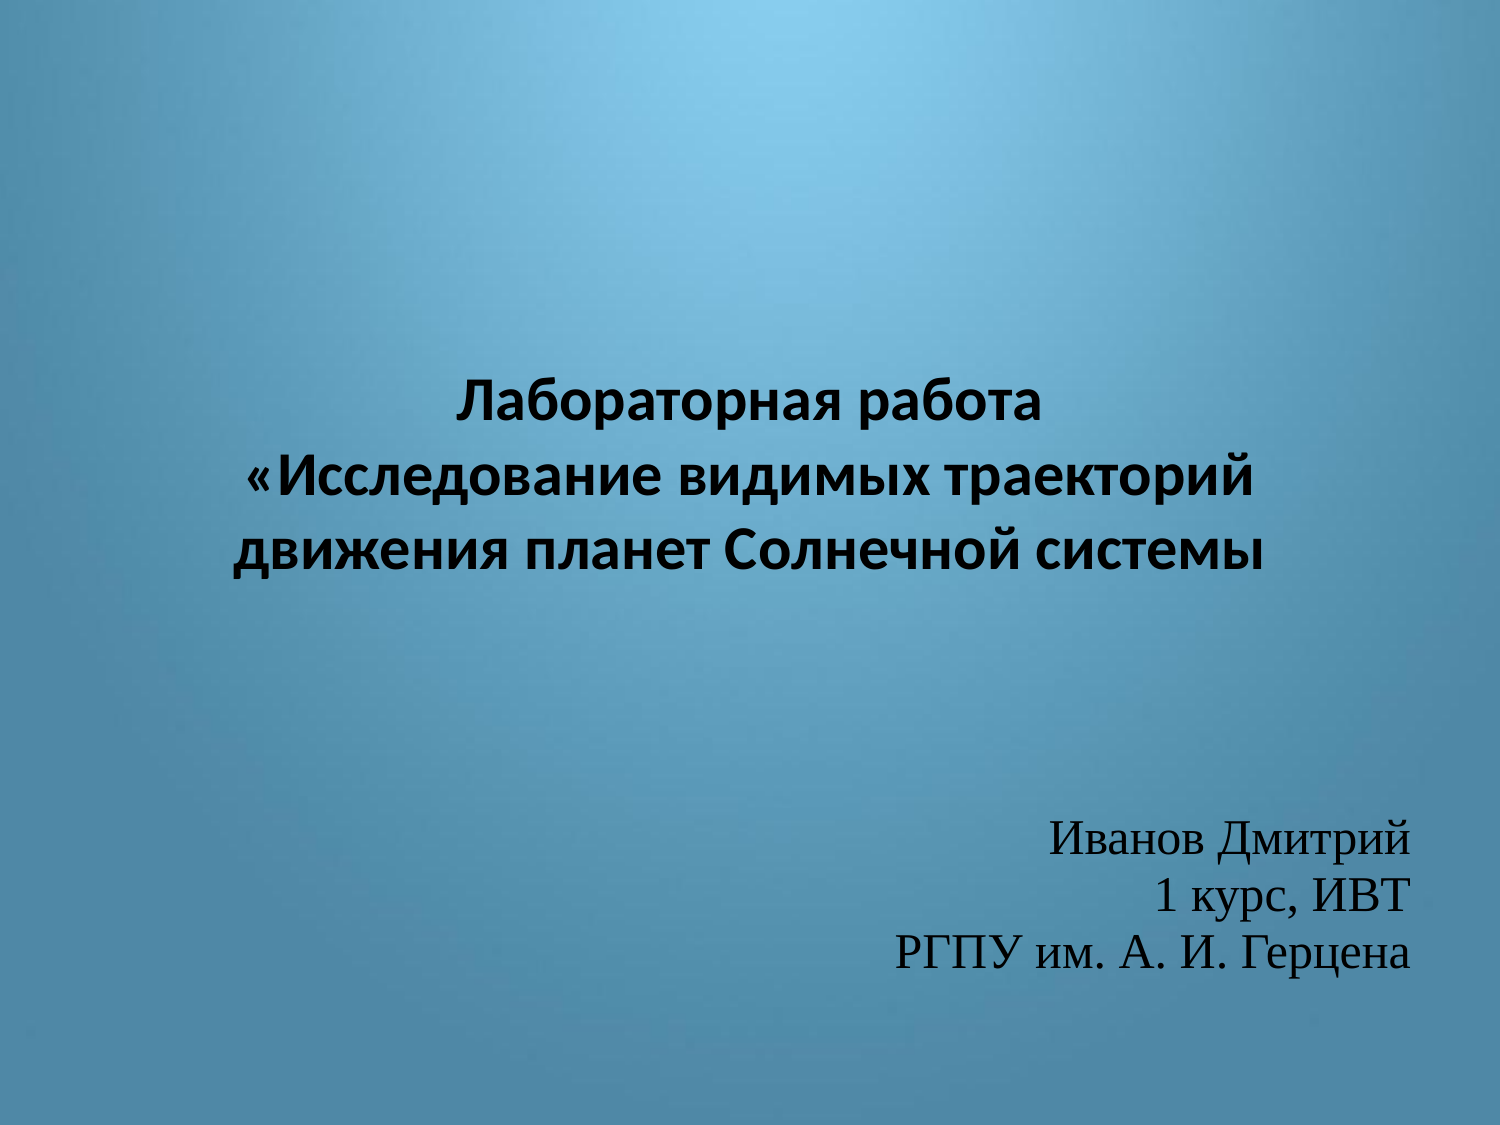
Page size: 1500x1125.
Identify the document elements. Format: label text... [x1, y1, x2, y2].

subtitle Иванов Дмитрий 1 курс, ИВТ РГПУ им. А. И. Герцена [0, 739, 1412, 1047]
picture [0, 0, 1500, 1125]
title Лабораторная работа «Исследование видимых траекторий движения планет Солнечной системы [112, 349, 1388, 591]
